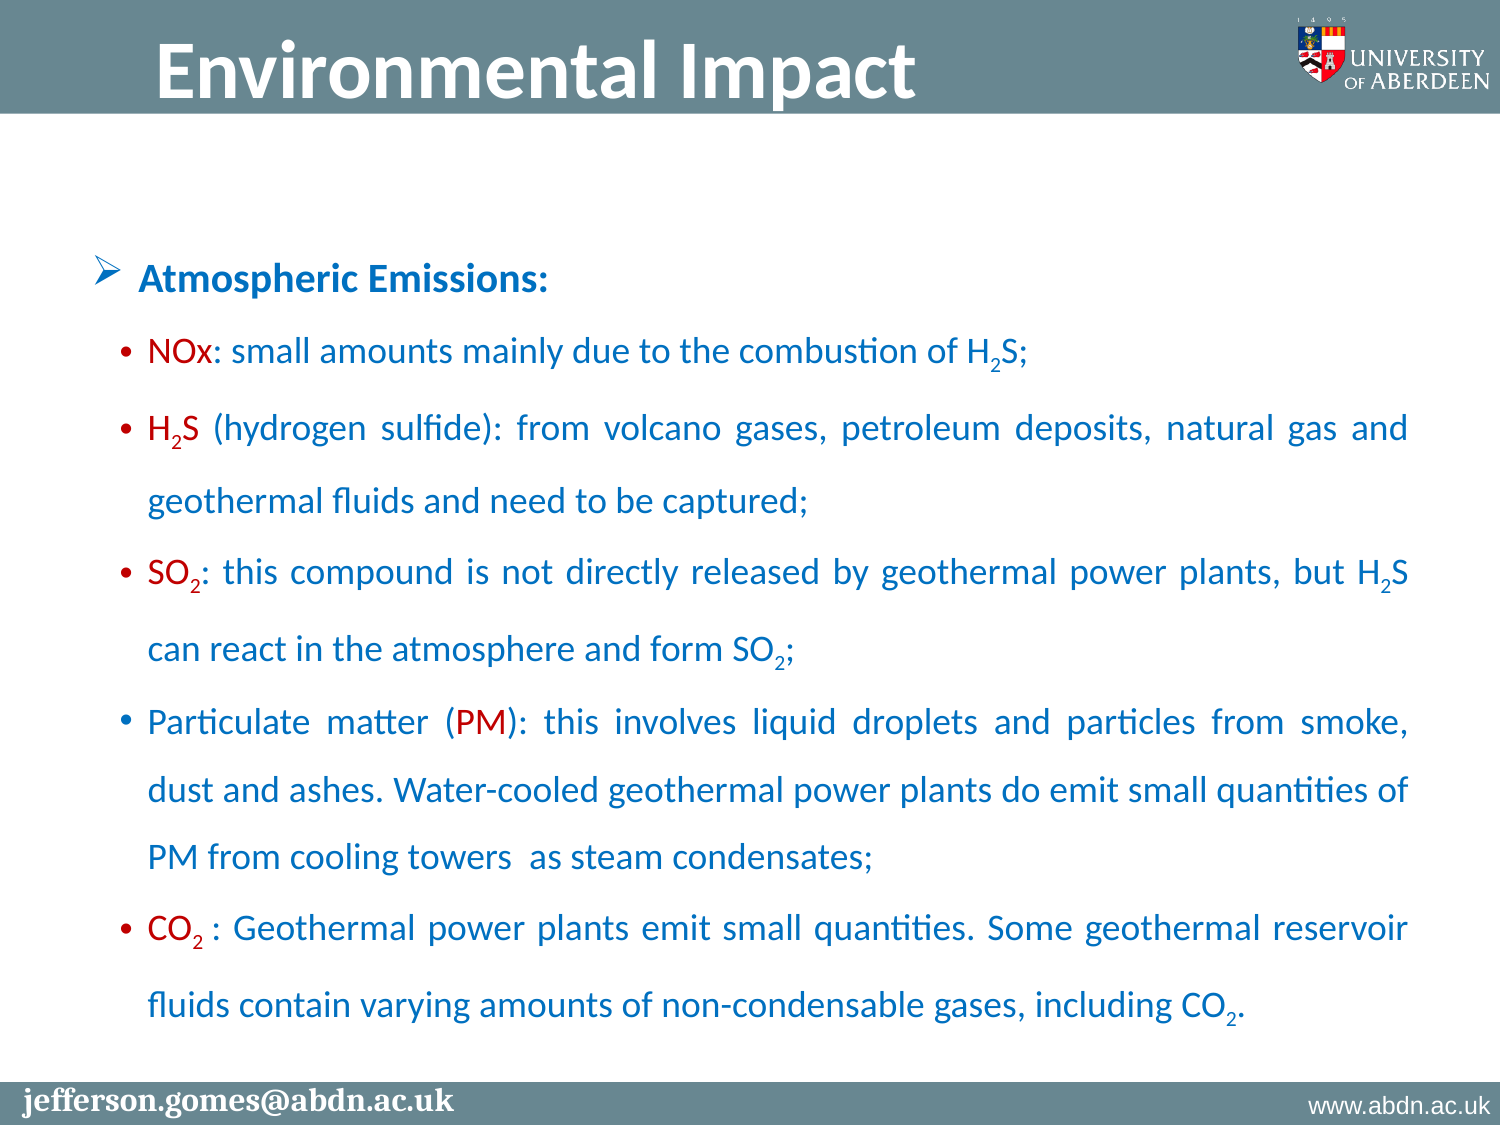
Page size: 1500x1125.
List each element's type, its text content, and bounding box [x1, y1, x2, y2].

text_box Atmospheric Emissions: NOx: small amounts mainly due to the combustion of H2S; H2S (hydrogen sulfide): from volcano gases, petroleum deposits, natural gas and geothermal fluids and need to be captured; SO2: this compound is not directly released by geothermal power plants, but H2S can react in the atmosphere and form SO2; Particulate matter (PM): this involves liquid droplets and particles from smoke, dust and ashes. Water-cooled geothermal power plants do emit small quantities of PM from cooling towers as steam condensates; CO2 : Geothermal power plants emit small quantities. Some geothermal reservoir fluids contain varying amounts of non-condensable gases, including CO2. [76, 218, 1424, 1039]
text_box Environmental Impact [140, 7, 934, 123]
text_box jefferson.gomes@abdn.ac.uk [0, 1074, 479, 1125]
picture [1287, 7, 1495, 103]
